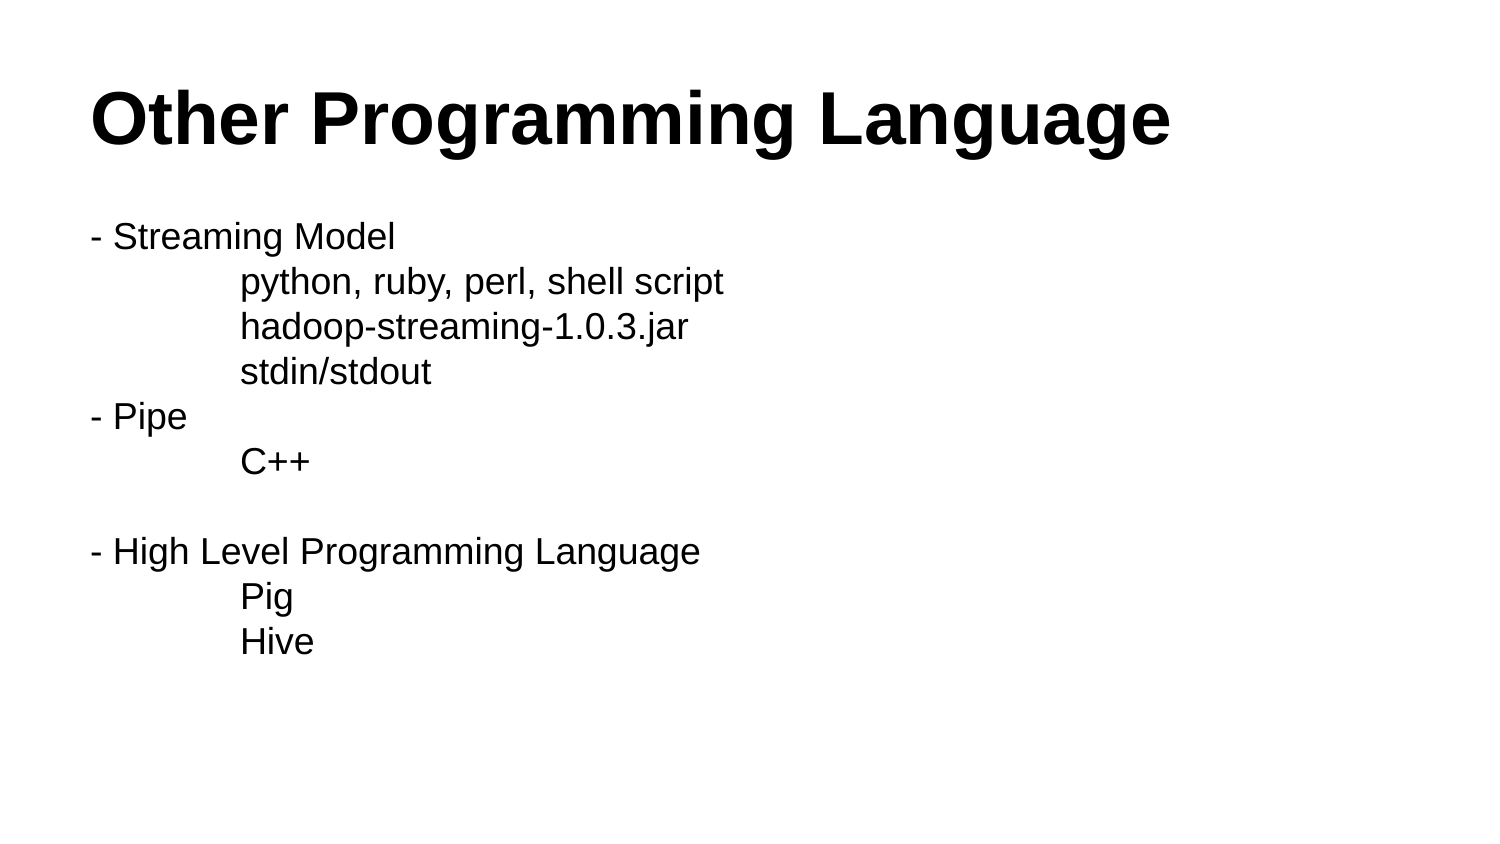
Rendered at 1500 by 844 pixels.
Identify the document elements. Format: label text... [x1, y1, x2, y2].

title Other Programming Language [75, 33, 1425, 175]
list - Streaming Model python, ruby, perl, shell script hadoop-streaming-1.0.3.jar stdin/stdout - Pipe C++ - High Level Programming Language Pig Hive [75, 196, 1425, 808]
